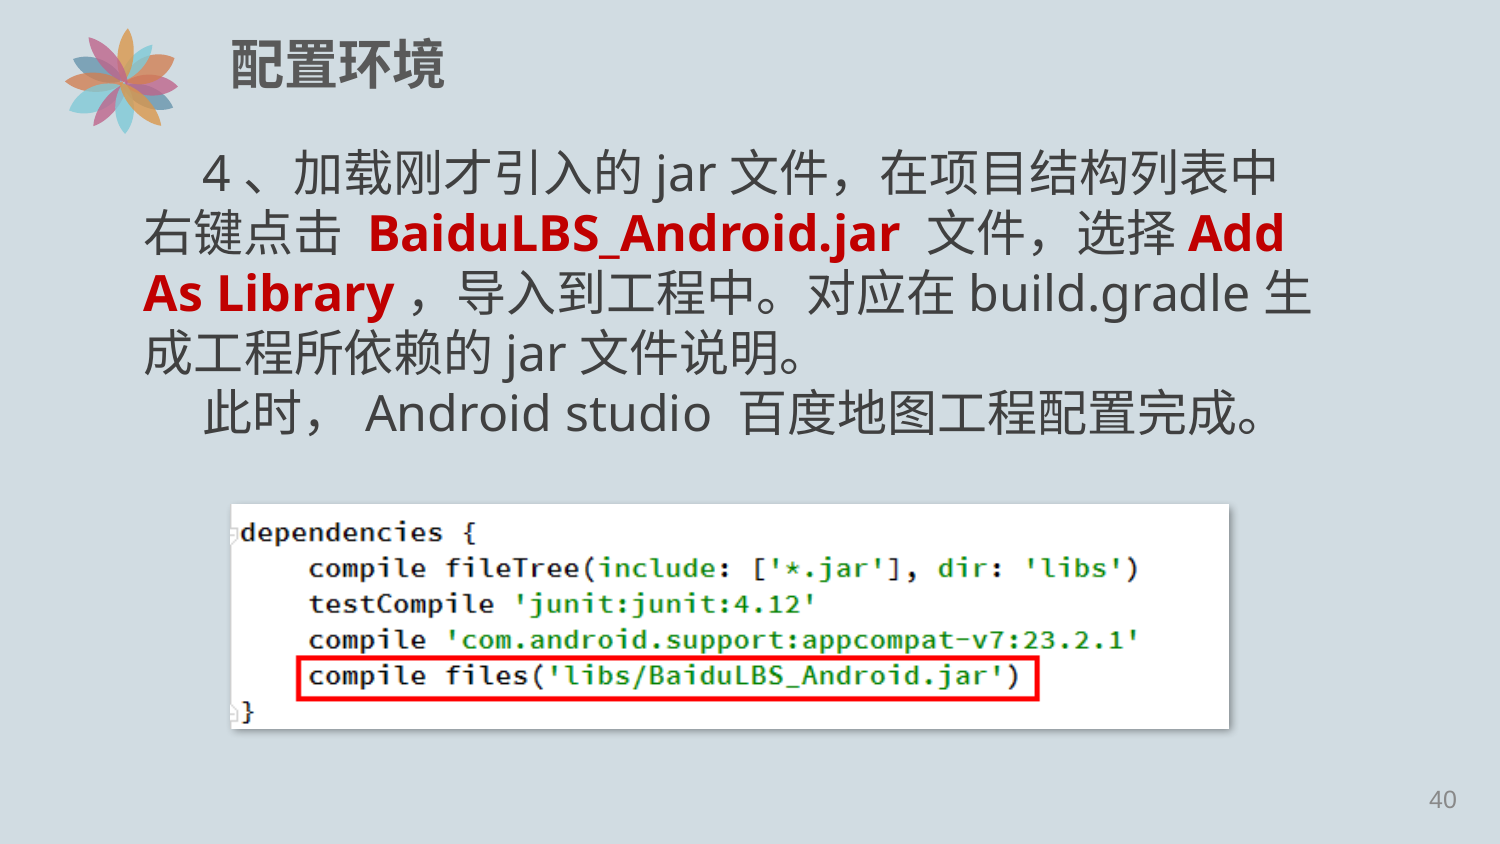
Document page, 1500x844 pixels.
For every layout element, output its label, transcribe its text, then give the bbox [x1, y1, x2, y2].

title 配置环境 [215, 23, 1400, 140]
text_box 4、加载刚才引入的jar文件，在项目结构列表中右键点击 BaiduLBS_Android.jar 文件，选择Add As Library，导入到工程中。对应在build.gradle生成工程所依赖的jar文件说明。 此时，Android studio 百度地图工程配置完成。 [129, 134, 1330, 449]
picture [230, 504, 1229, 729]
slide_number 39 [1364, 776, 1473, 822]
